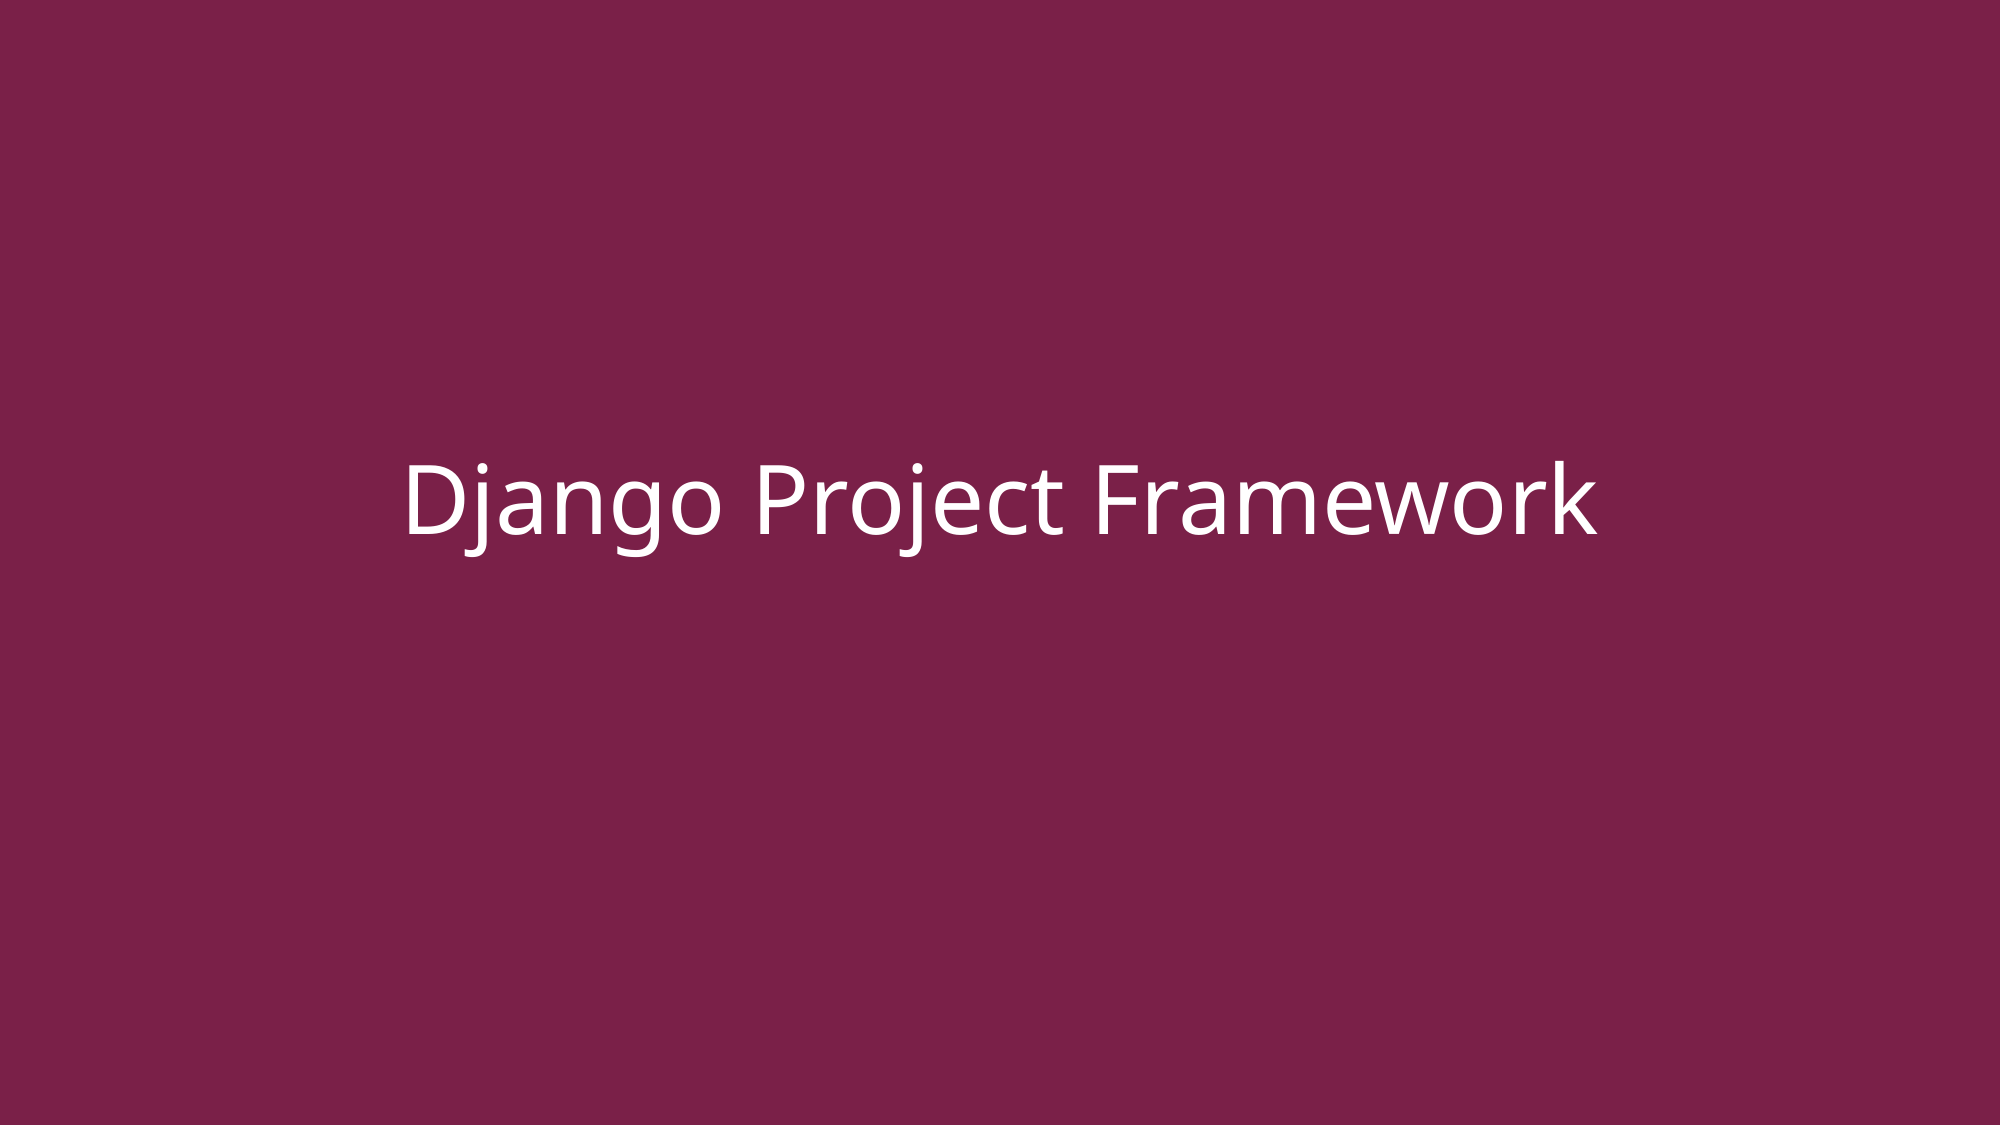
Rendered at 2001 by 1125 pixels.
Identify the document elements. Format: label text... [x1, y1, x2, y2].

title Django Project Framework [249, 384, 1750, 563]
